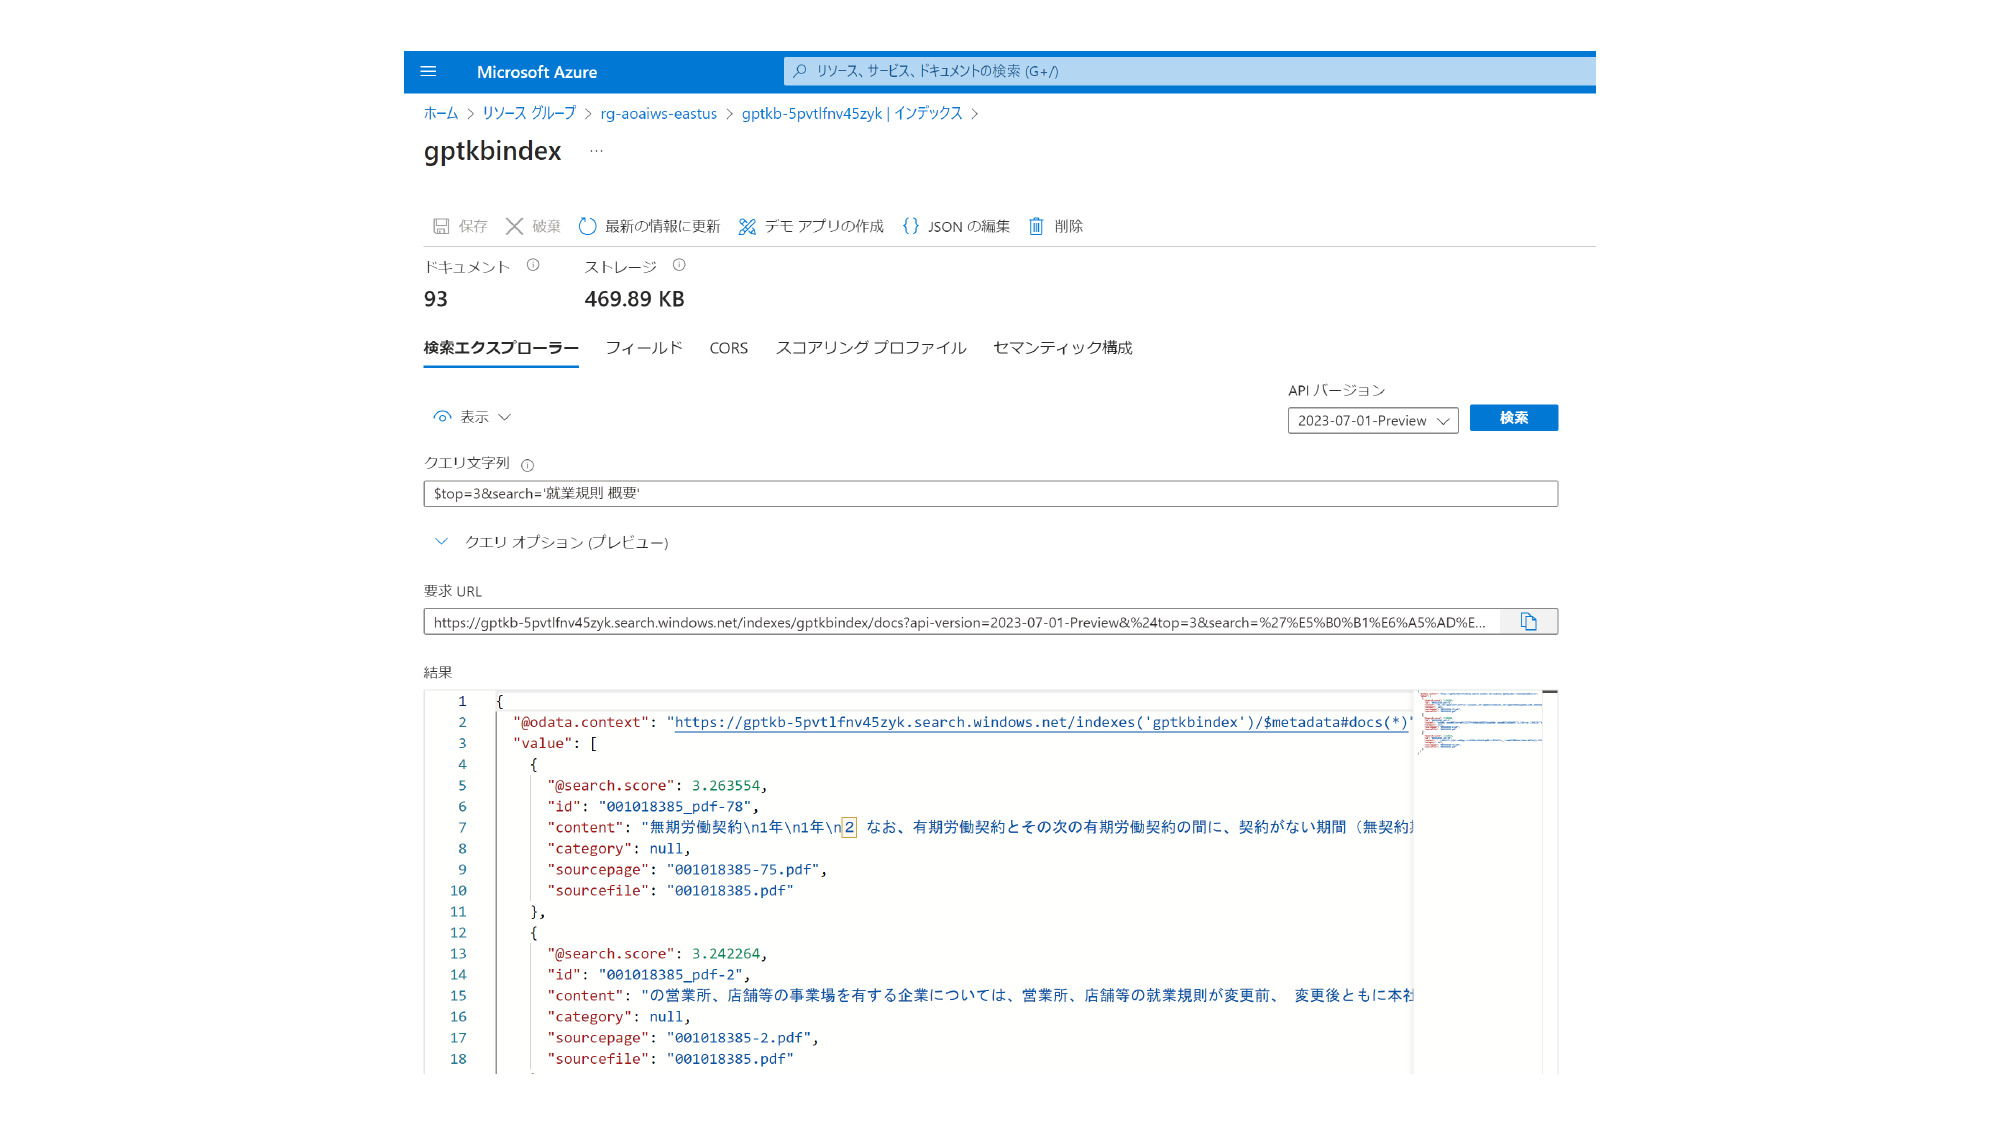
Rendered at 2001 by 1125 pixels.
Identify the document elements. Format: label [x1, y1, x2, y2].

picture [404, 50, 1596, 1075]
